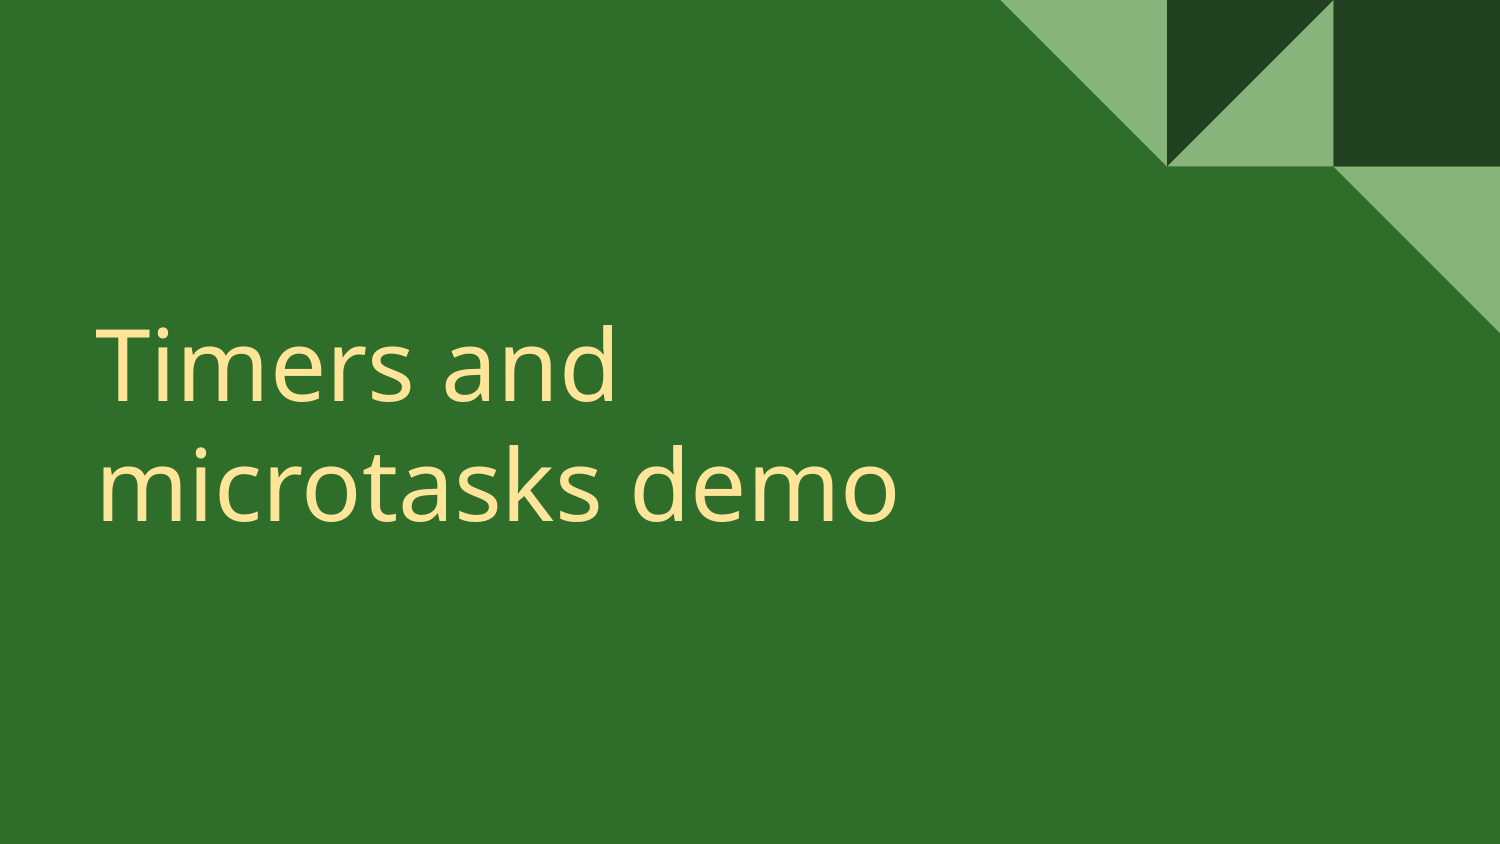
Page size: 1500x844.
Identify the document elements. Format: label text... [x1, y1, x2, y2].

title Timers and microtasks demo [80, 86, 990, 758]
